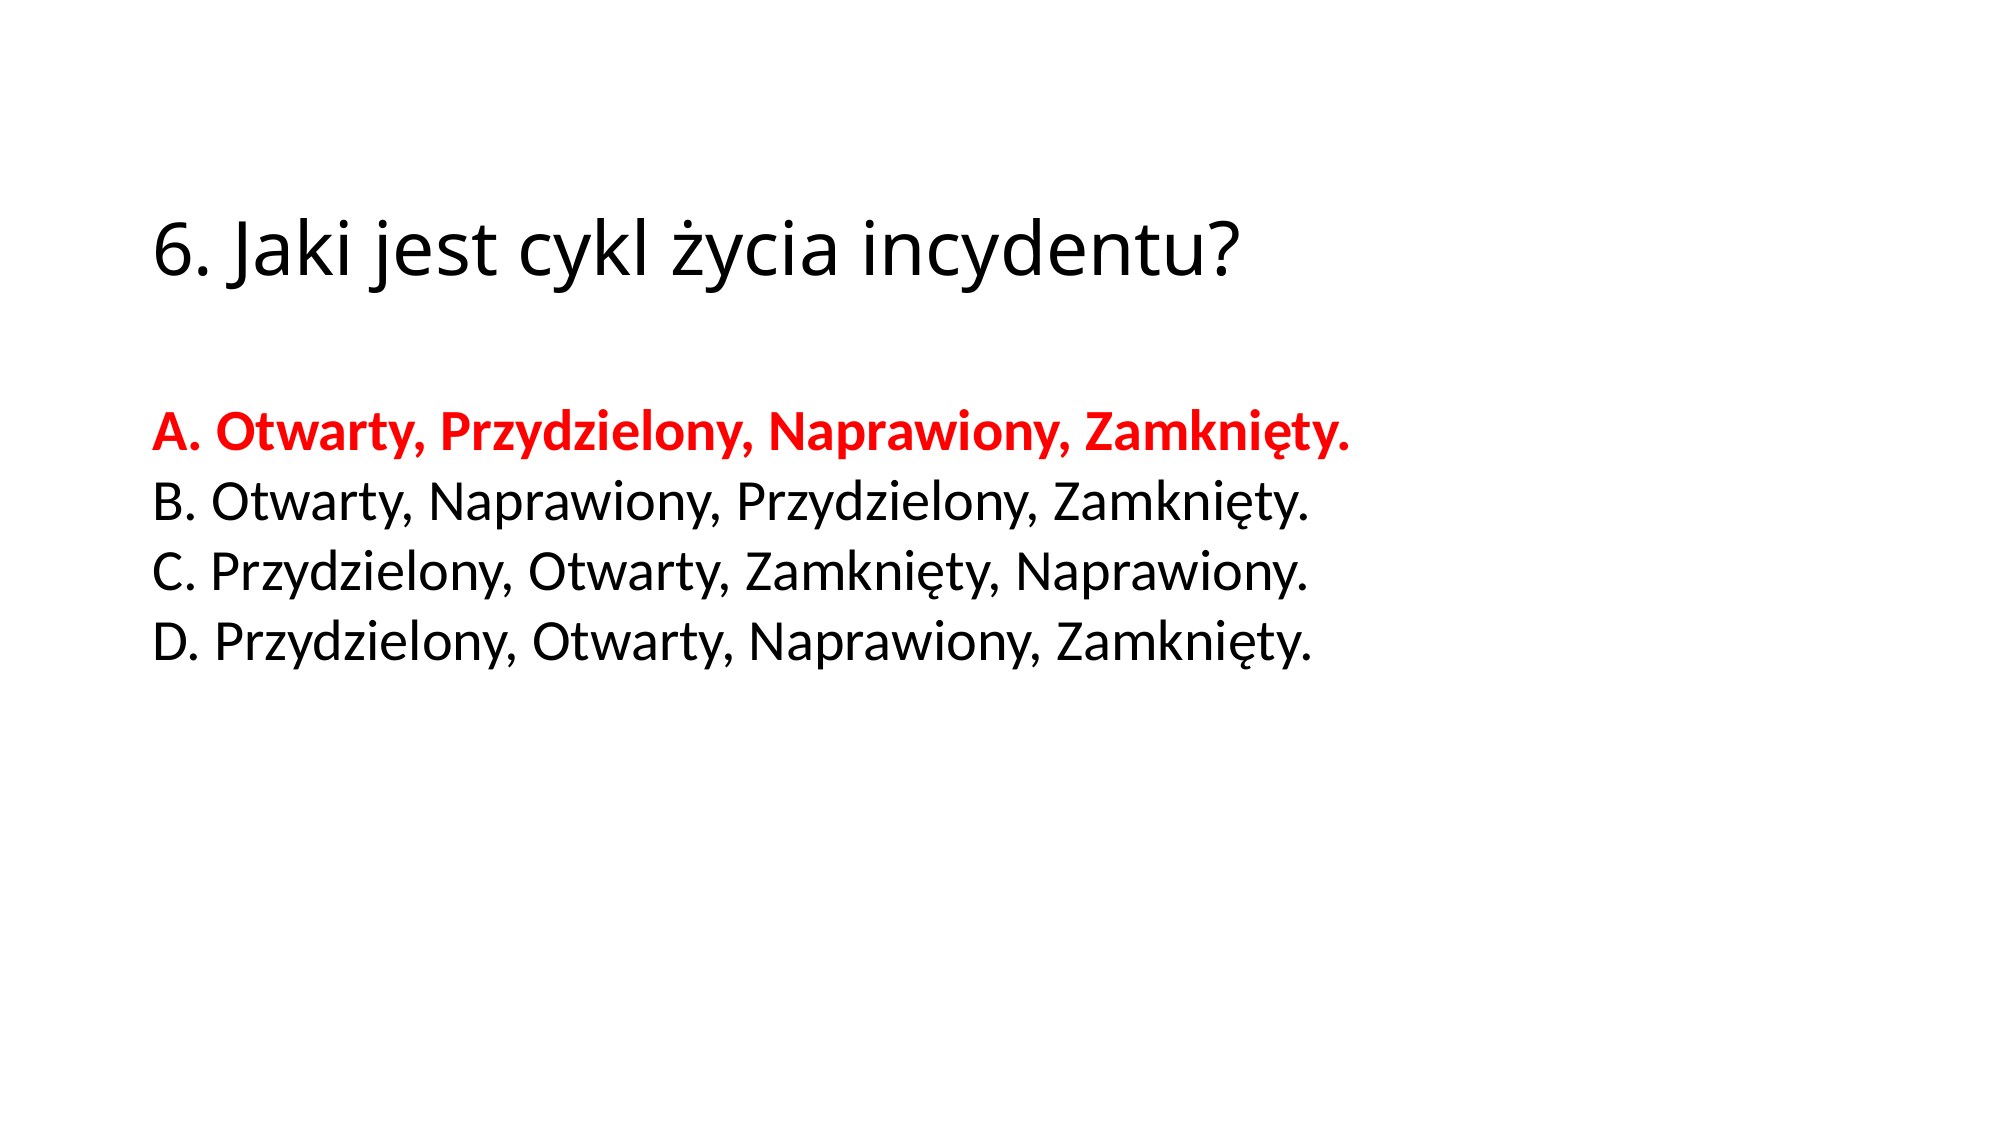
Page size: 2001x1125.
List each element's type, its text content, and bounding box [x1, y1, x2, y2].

text_box 6. Jaki jest cykl życia incydentu? [137, 59, 1863, 299]
text_box A. Otwarty, Przydzielony, Naprawiony, Zamknięty. B. Otwarty, Naprawiony, Przydzielony, Zamknięty. C. Przydzielony, Otwarty, Zamknięty, Naprawiony. D. Przydzielony, Otwarty, Naprawiony, Zamknięty. [137, 299, 1863, 1013]
